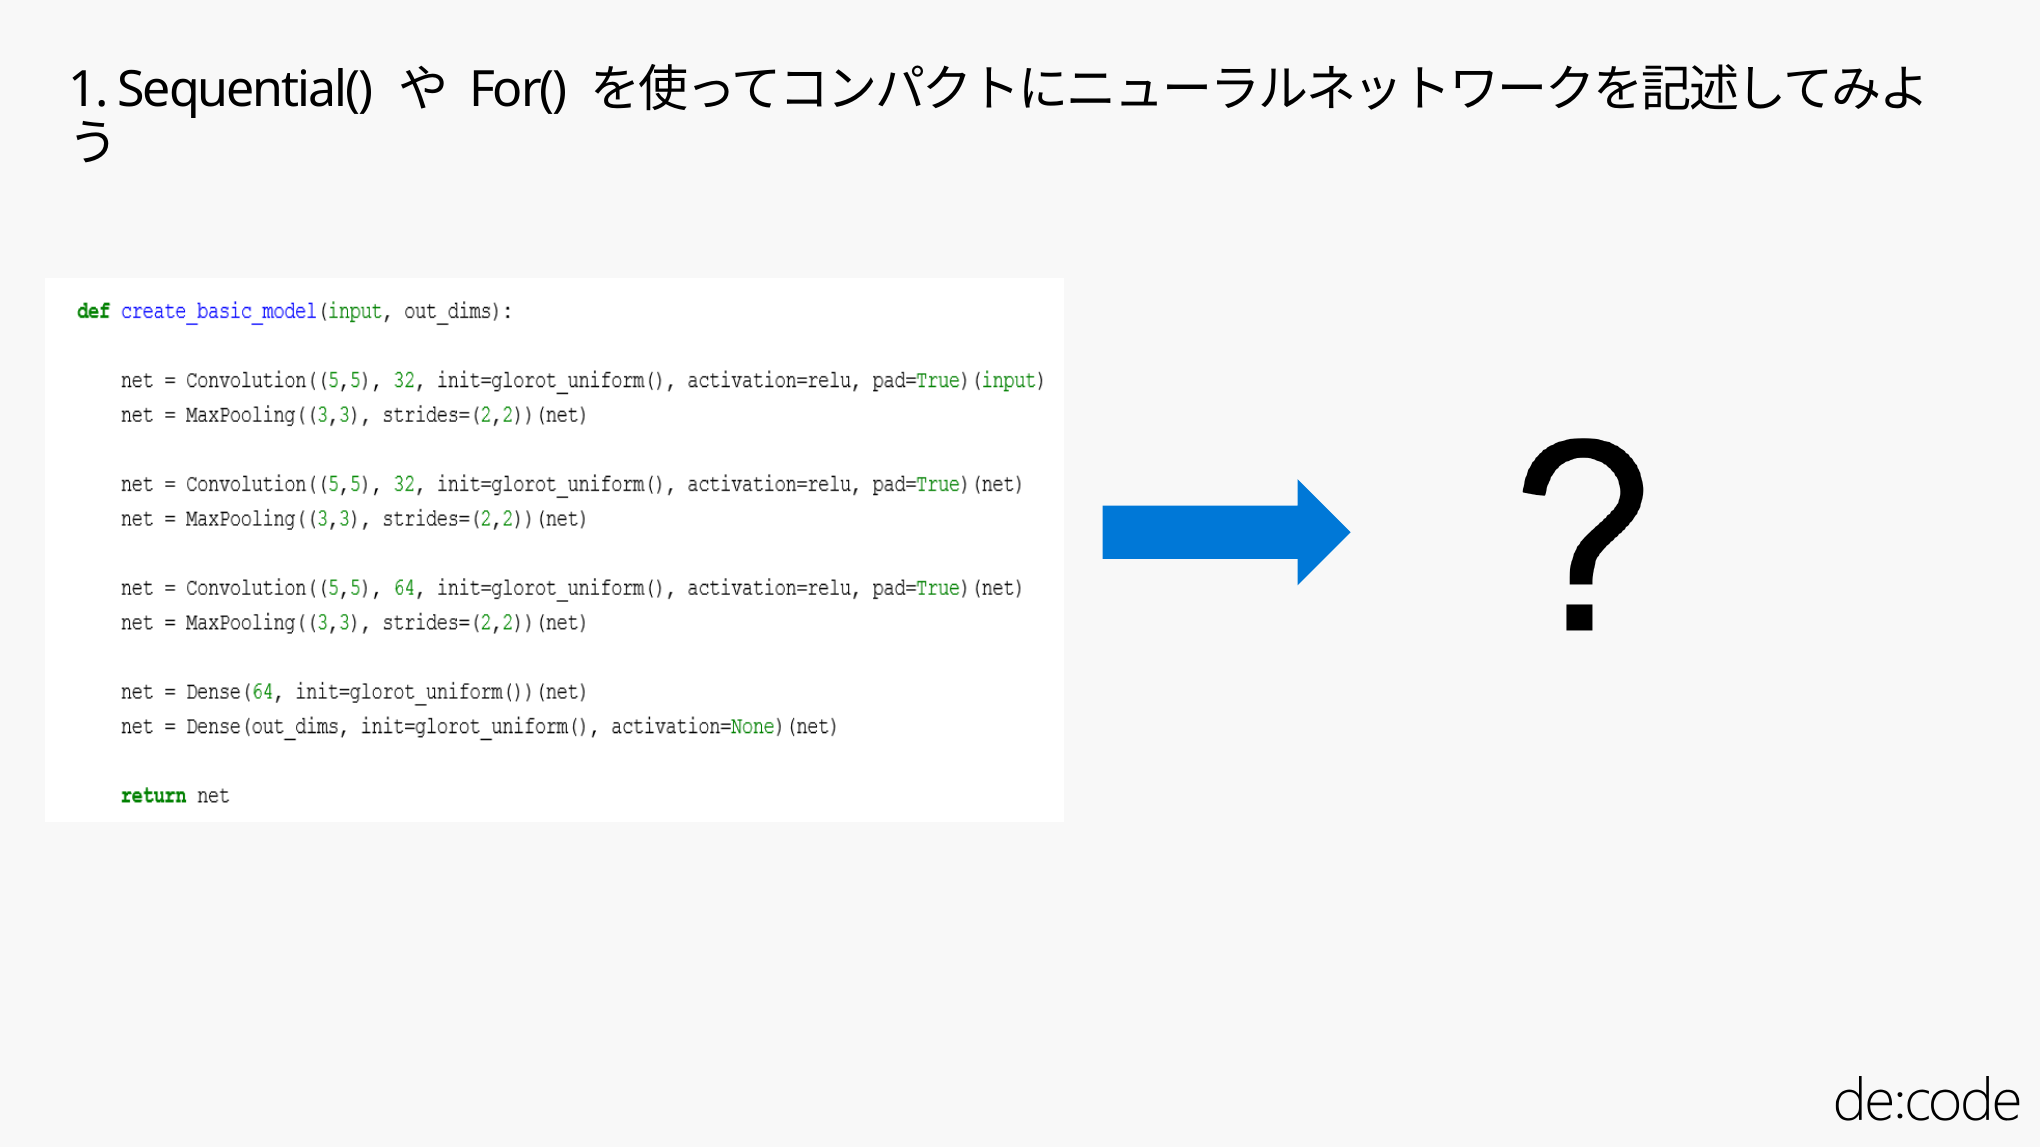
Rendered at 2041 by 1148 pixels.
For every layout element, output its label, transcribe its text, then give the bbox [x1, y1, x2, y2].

picture [1816, 1056, 2039, 1129]
text_box [1101, 478, 1352, 587]
title 1. Sequential() や For() を使ってコンパクトにニューラルネットワークを記述してみよう [45, 48, 1996, 199]
picture [44, 278, 1064, 822]
picture [1445, 396, 1721, 672]
